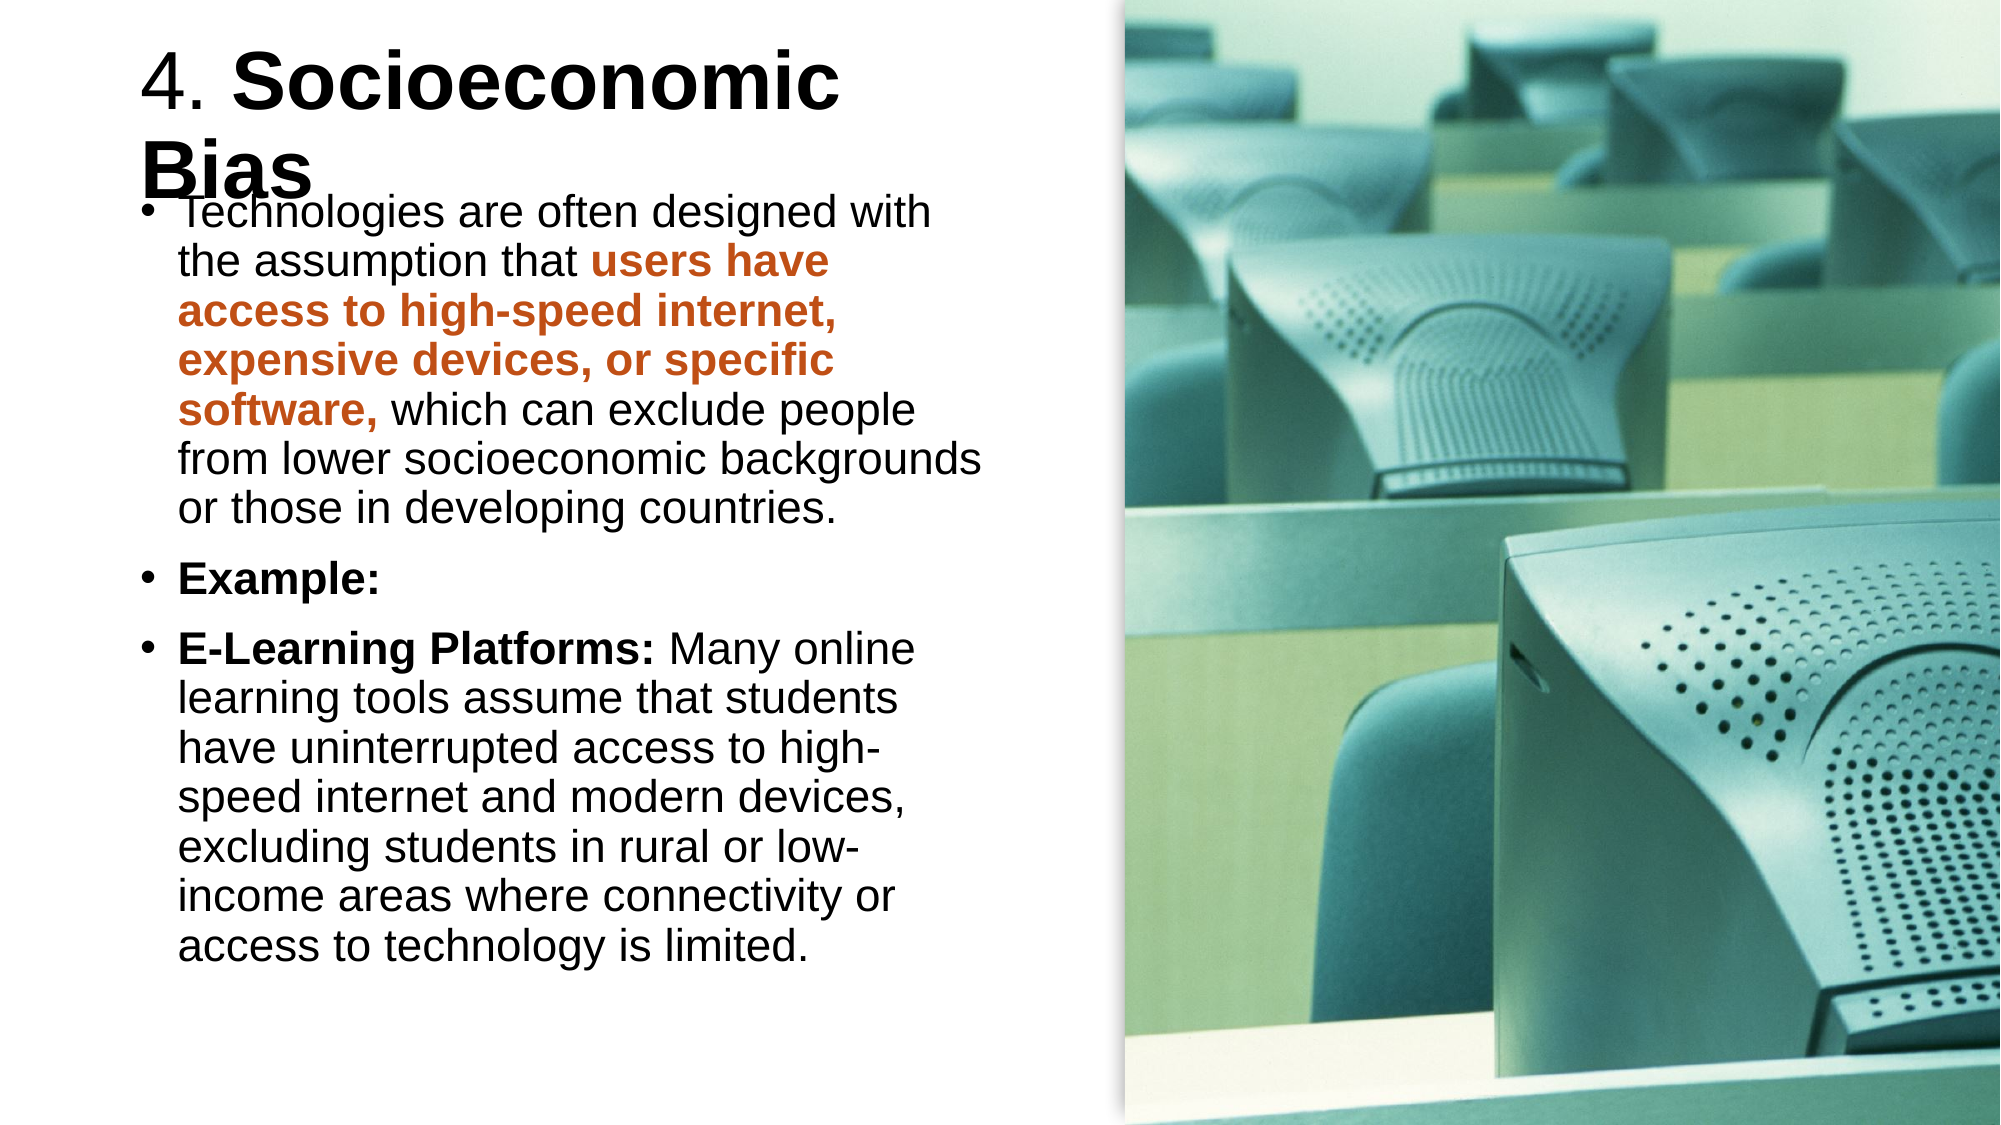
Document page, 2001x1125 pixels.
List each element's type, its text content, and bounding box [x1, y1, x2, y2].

title 4. Socioeconomic Bias [124, 30, 1000, 205]
picture [1124, 0, 2000, 1125]
text_box [0, 0, 1124, 1125]
list Technologies are often designed with the assumption that users have access to high-speed internet, expensive devices, or specific software, which can exclude people from lower socioeconomic backgrounds or those in developing countries. Example: E-Learning Platforms: Many online learning tools assume that students have uninterrupted access to high-speed internet and modern devices, excluding students in rural or low-income areas where connectivity or access to technology is limited. [124, 205, 1000, 1024]
